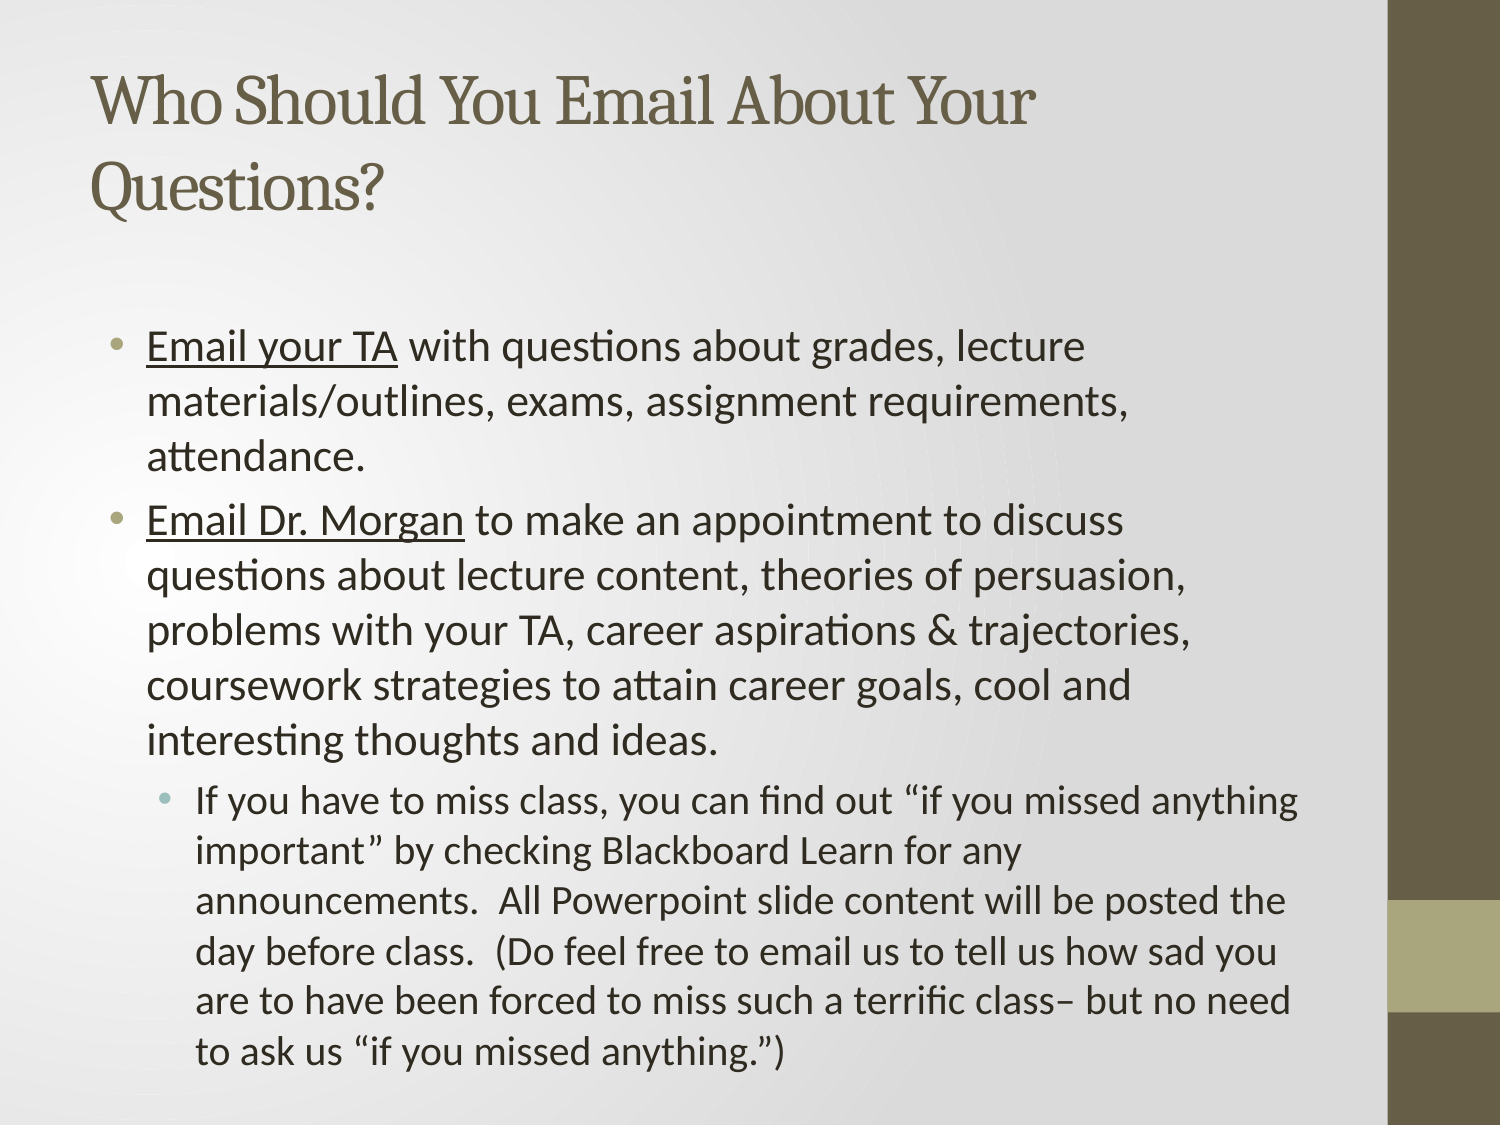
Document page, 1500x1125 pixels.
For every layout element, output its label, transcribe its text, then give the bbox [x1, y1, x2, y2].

title Who Should You Email About Your Questions? [75, 45, 1325, 233]
list Email your TA with questions about grades, lecture materials/outlines, exams, assignment requirements, attendance. Email Dr. Morgan to make an appointment to discuss questions about lecture content, theories of persuasion, problems with your TA, career aspirations & trajectories, coursework strategies to attain career goals, cool and interesting thoughts and ideas. If you have to miss class, you can find out “if you missed anything important” by checking Blackboard Learn for any announcements. All Powerpoint slide content will be posted the day before class. (Do feel free to email us to tell us how sad you are to have been forced to miss such a terrific class– but no need to ask us “if you missed anything.”) [75, 308, 1325, 1097]
